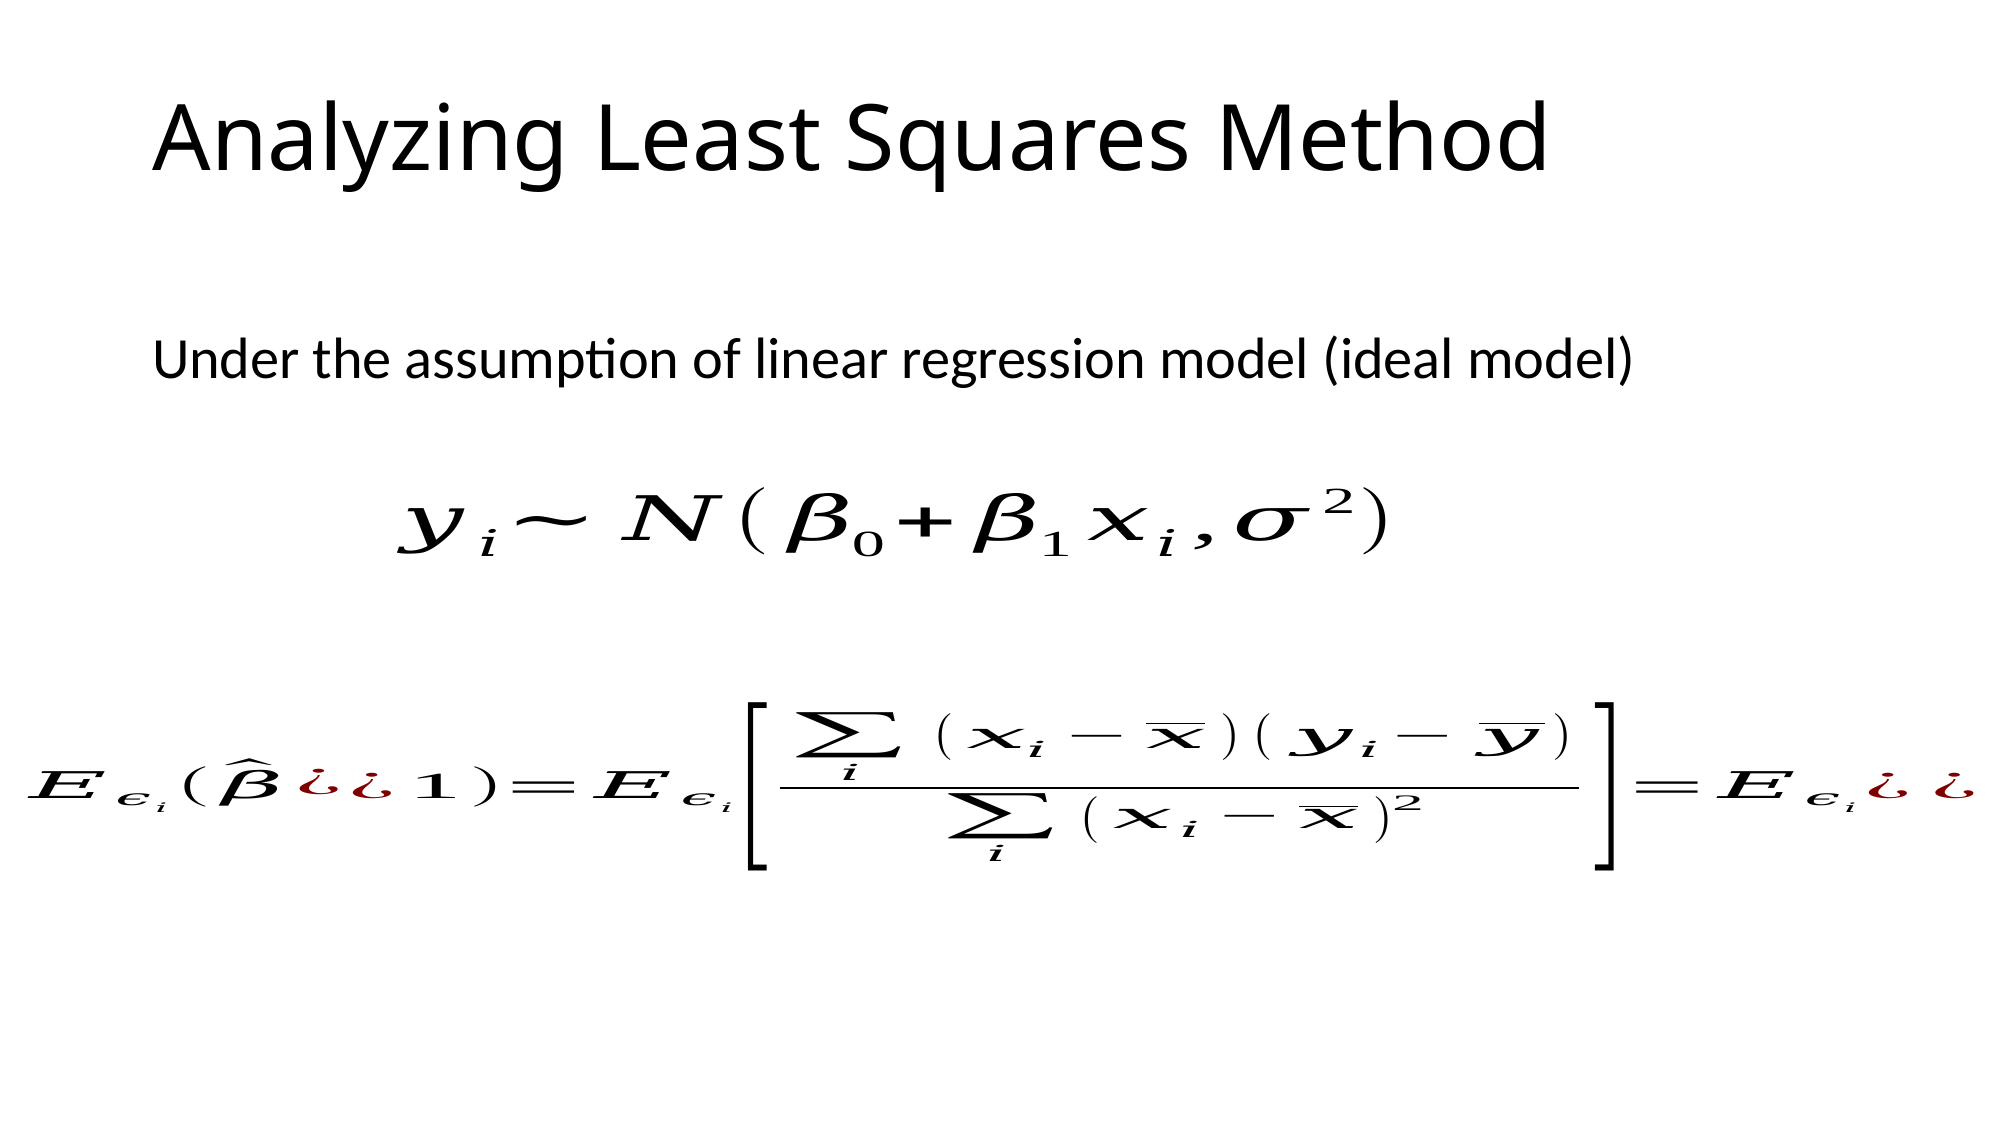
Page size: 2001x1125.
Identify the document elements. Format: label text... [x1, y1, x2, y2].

title Analyzing Least Squares Method [137, 59, 1863, 221]
text_box Under the assumption of linear regression model (ideal model) [137, 312, 1863, 398]
